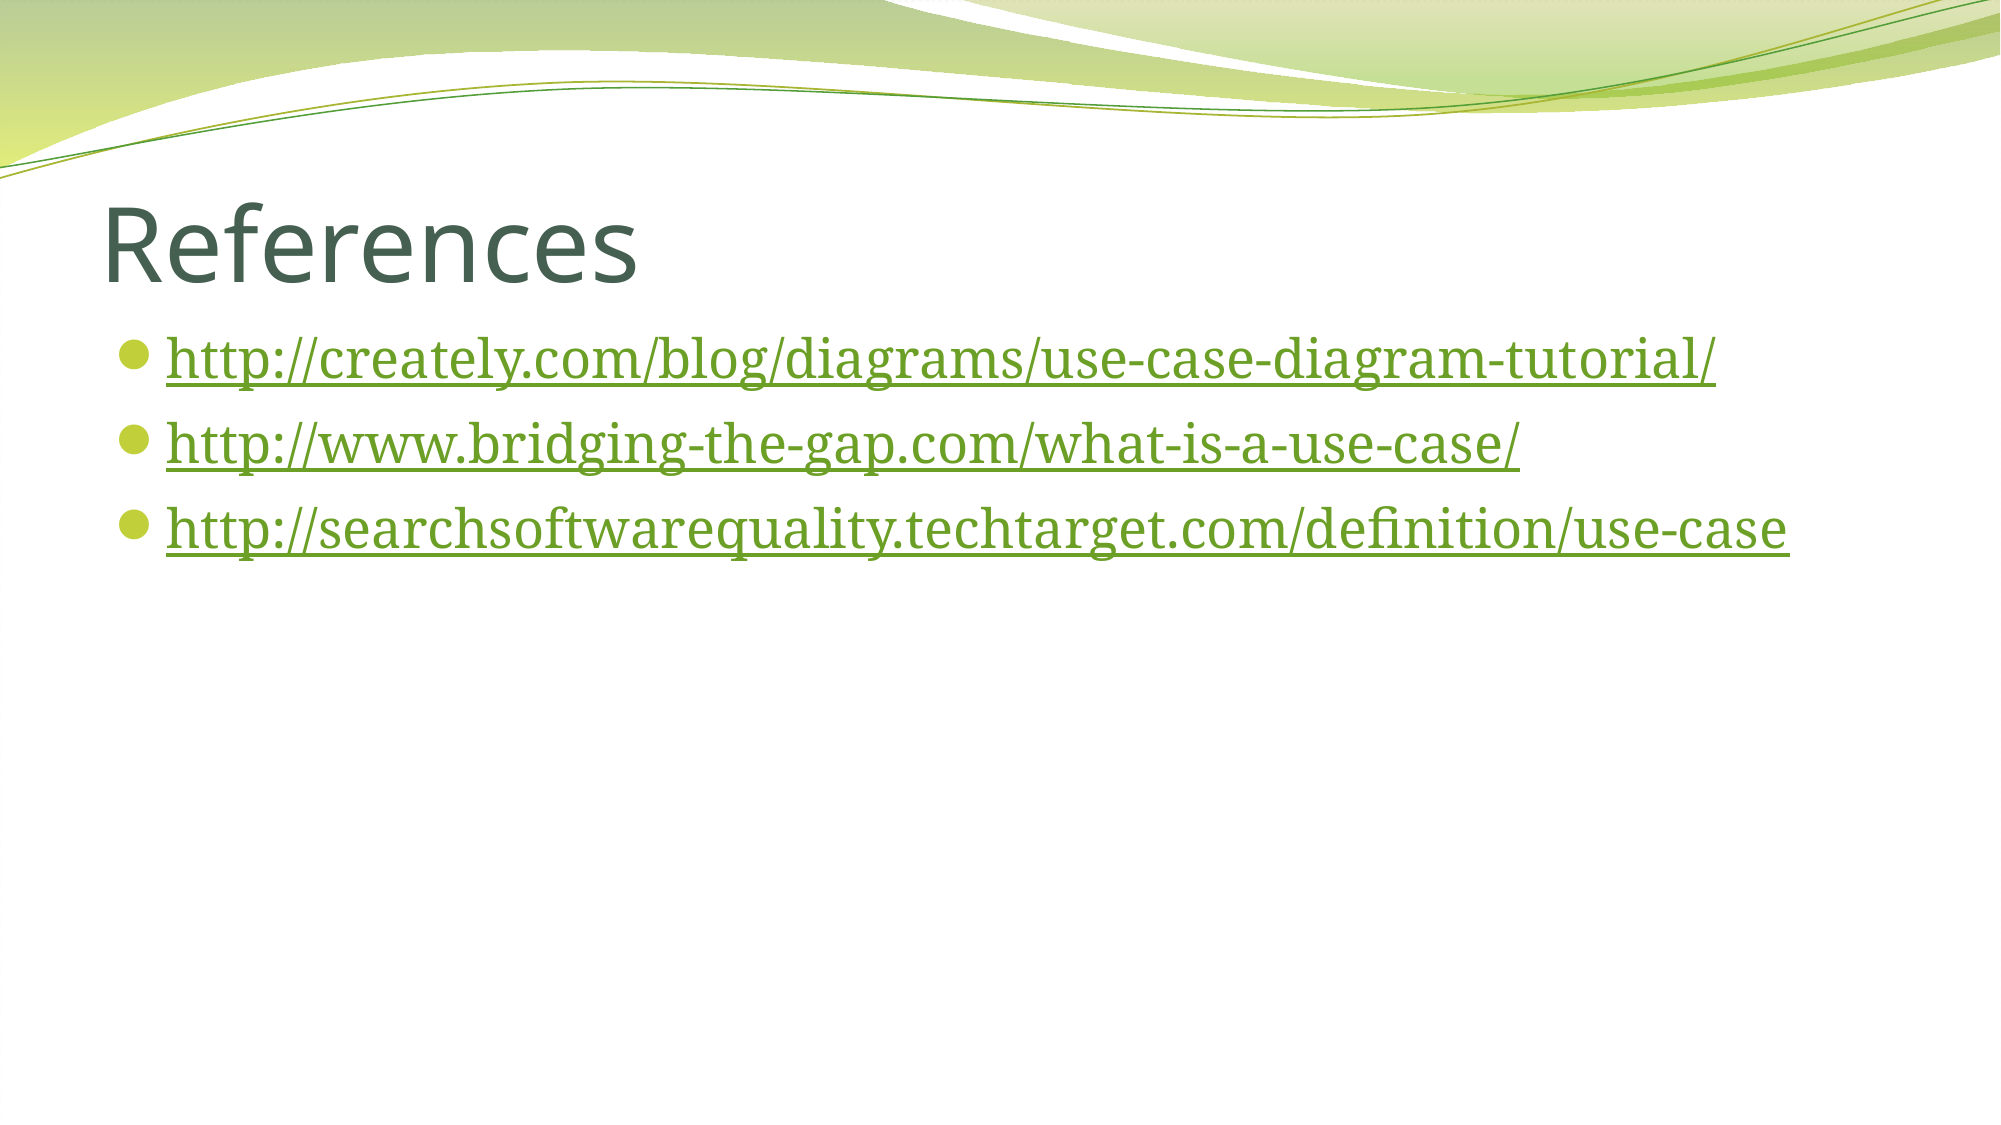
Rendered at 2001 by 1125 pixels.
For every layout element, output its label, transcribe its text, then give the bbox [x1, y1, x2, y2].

title References [99, 115, 1900, 303]
list http://creately.com/blog/diagrams/use-case-diagram-tutorial/ http://www.bridging-the-gap.com/what-is-a-use-case/ http://searchsoftwarequality.techtarget.com/definition/use-case [99, 317, 1900, 1038]
